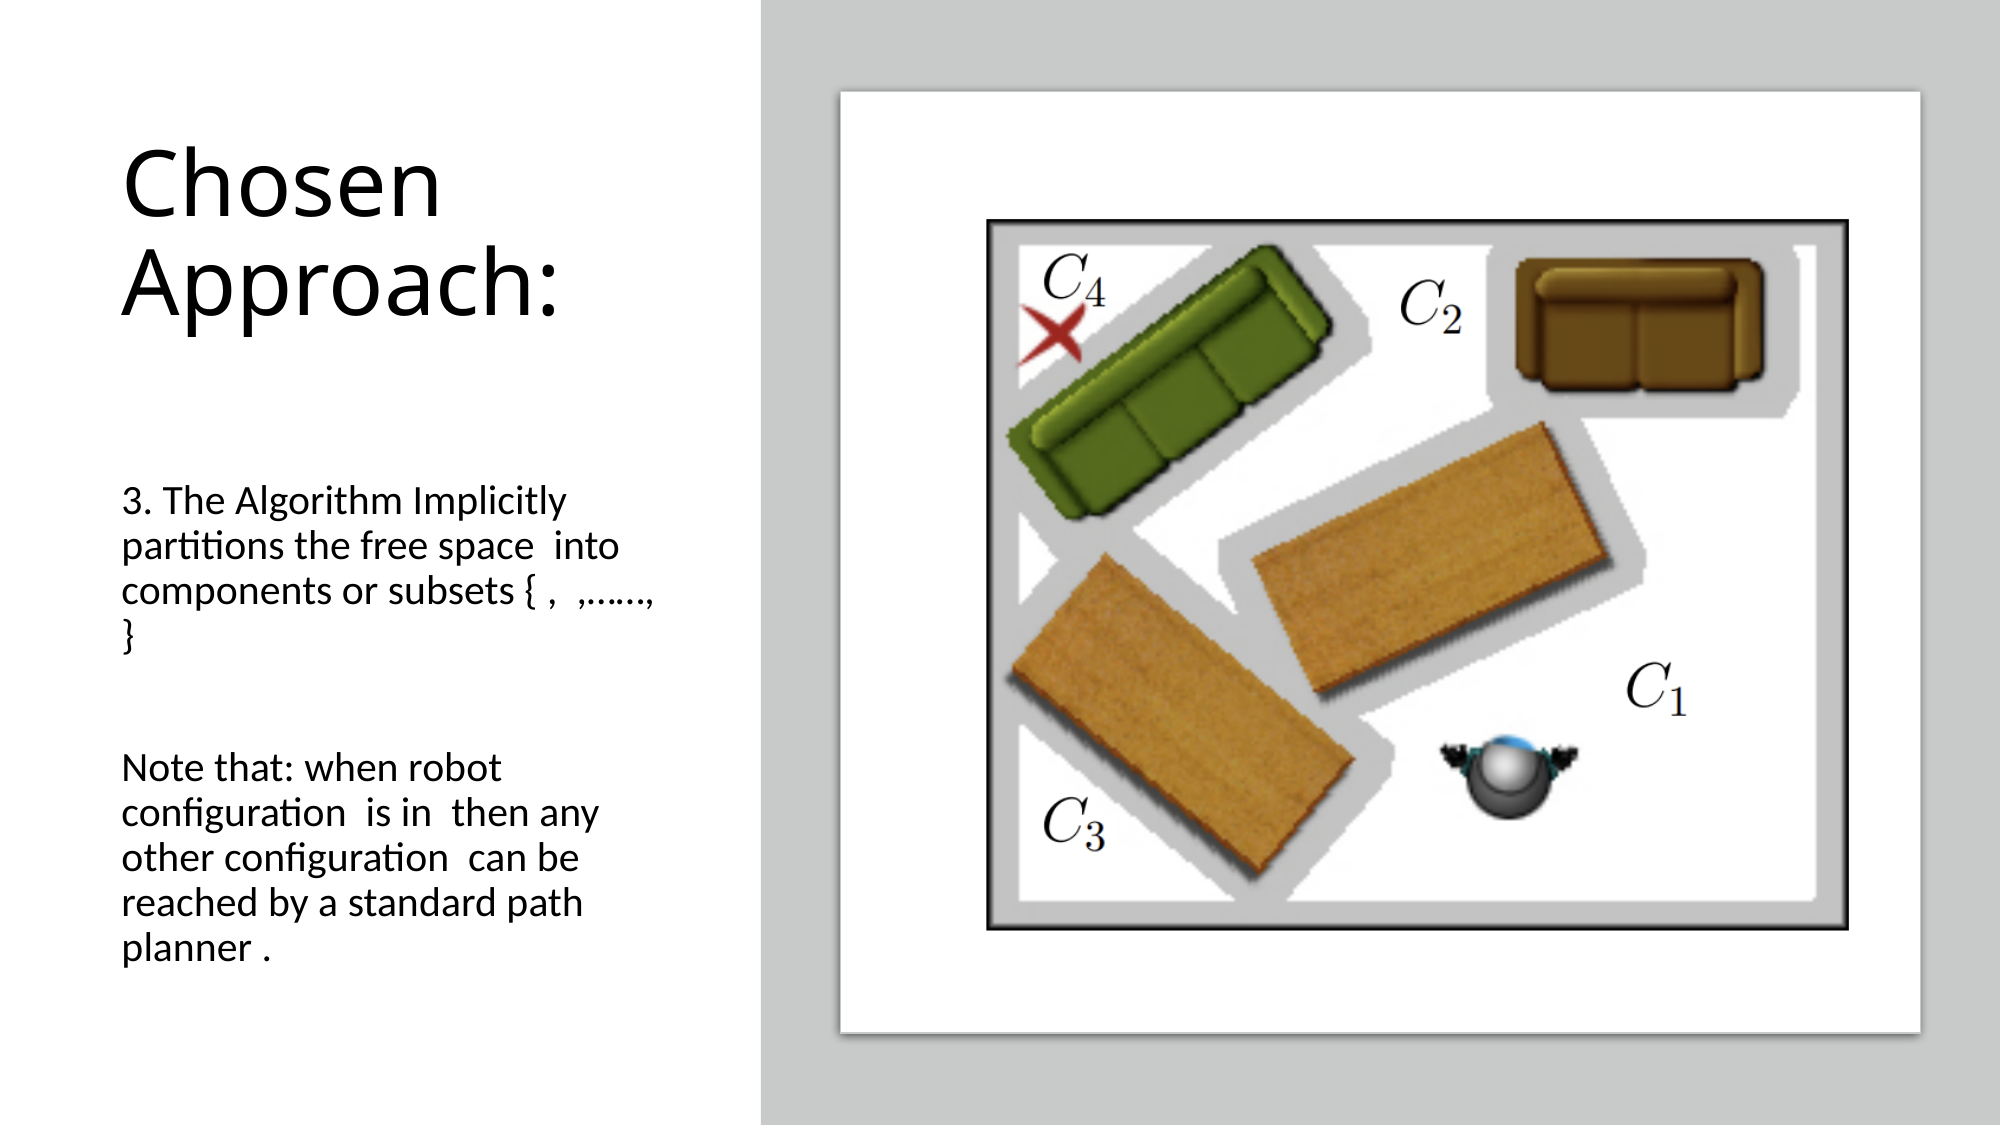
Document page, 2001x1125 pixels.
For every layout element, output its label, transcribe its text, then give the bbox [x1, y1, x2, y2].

picture [886, 146, 1875, 979]
text_box [839, 90, 1922, 1034]
title Chosen Approach: [106, 103, 682, 370]
text_box [760, 0, 2000, 1125]
